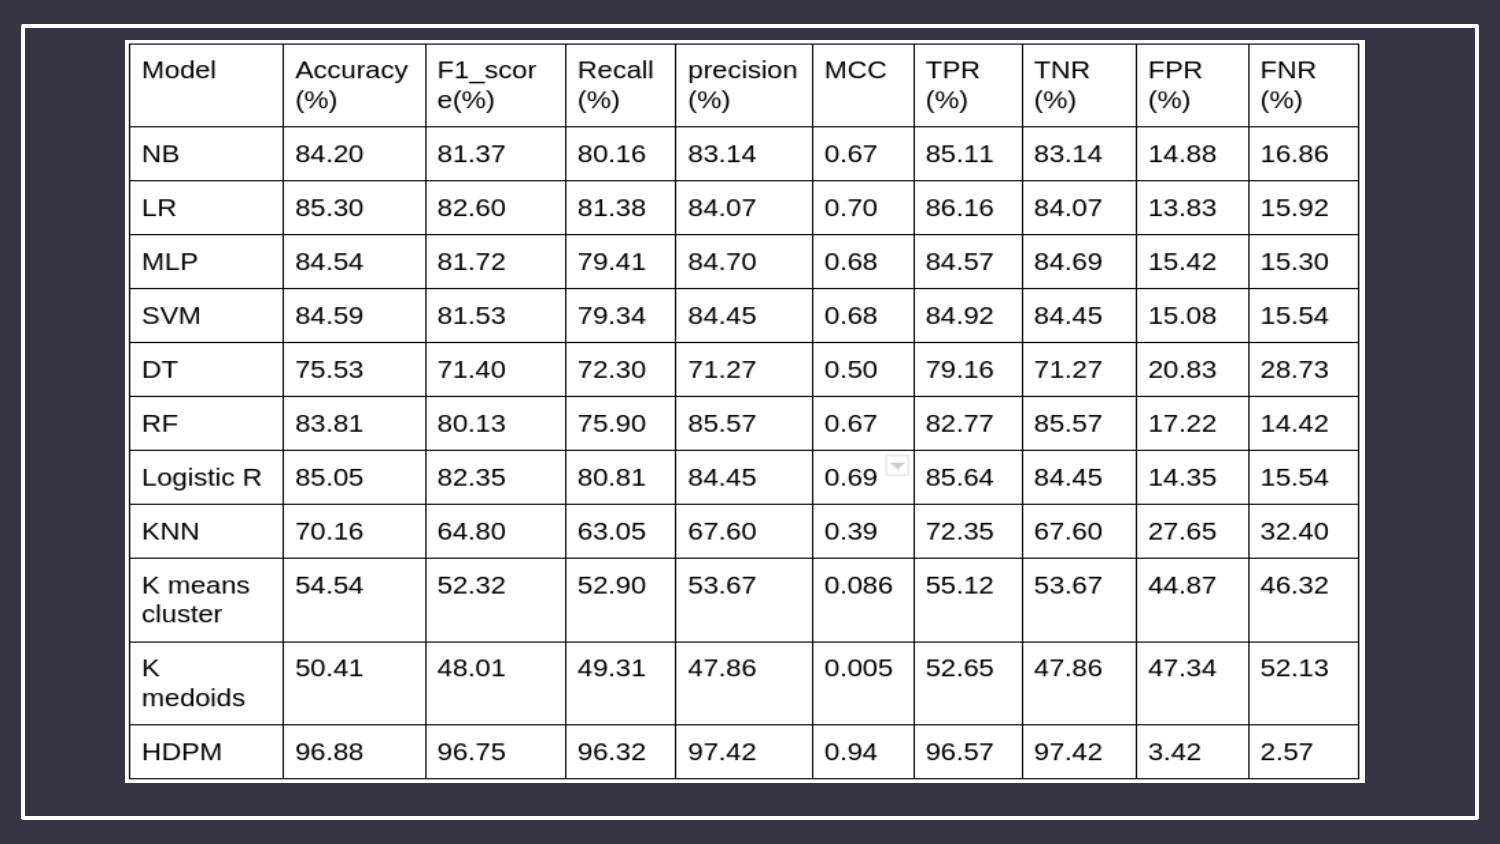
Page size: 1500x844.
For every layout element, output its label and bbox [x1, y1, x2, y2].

text_box [21, 24, 1479, 820]
picture [125, 40, 1365, 784]
